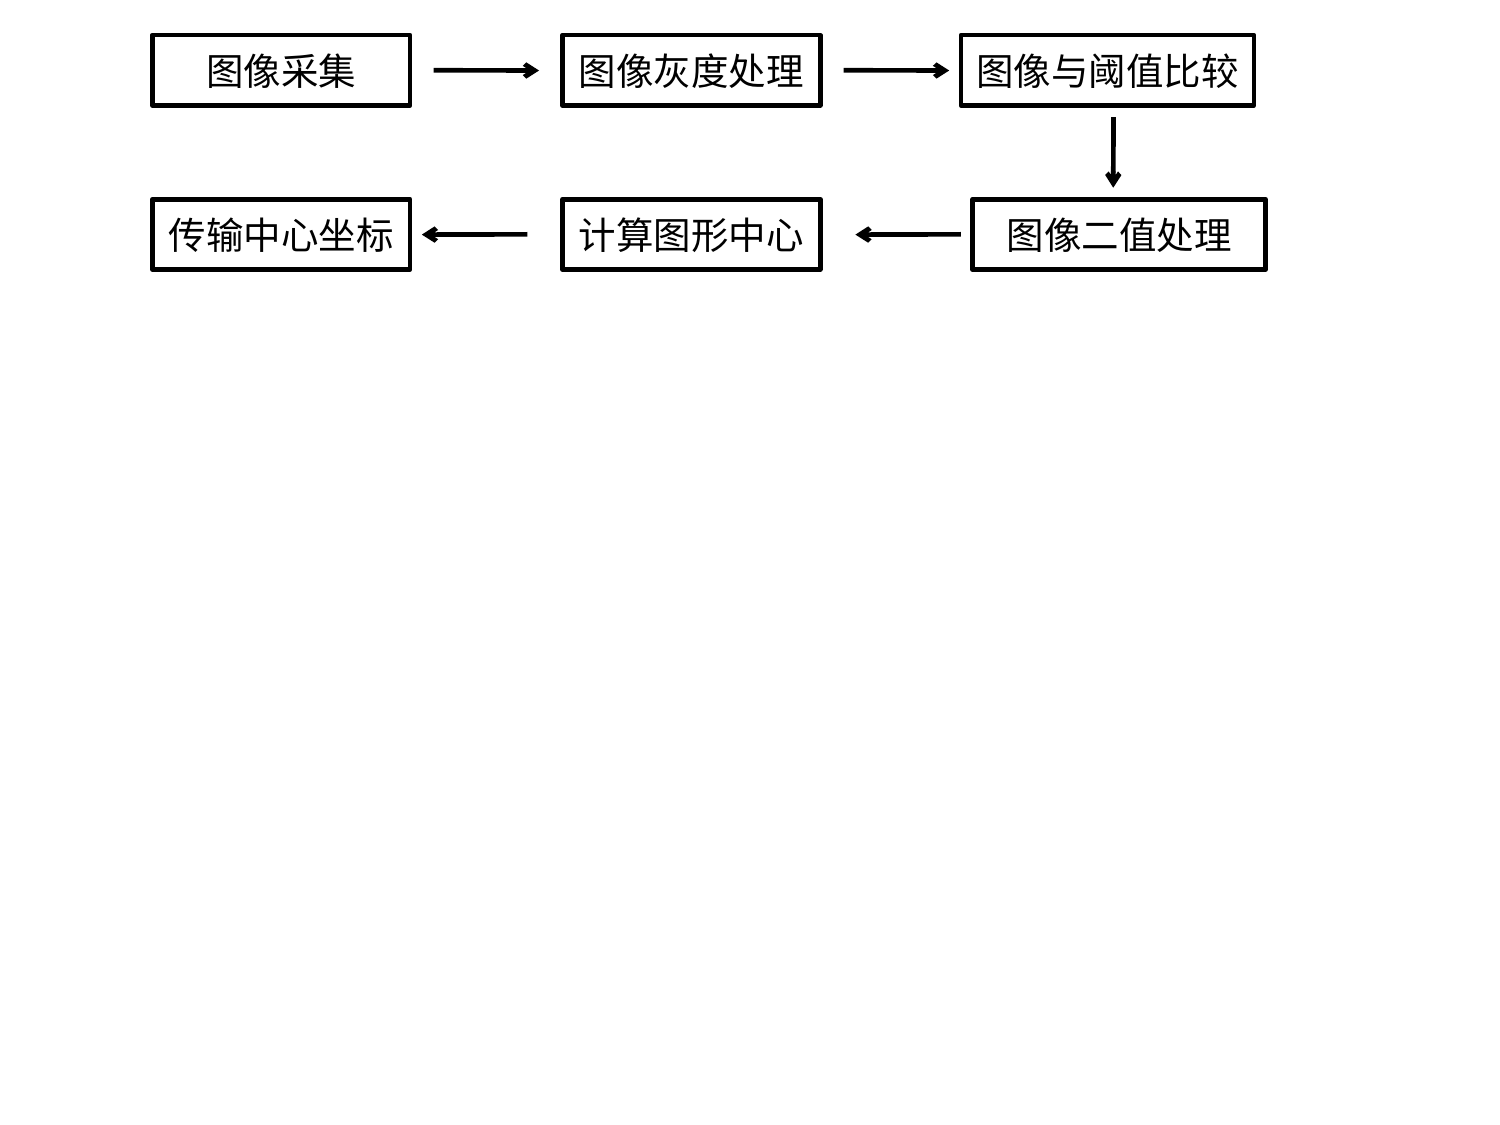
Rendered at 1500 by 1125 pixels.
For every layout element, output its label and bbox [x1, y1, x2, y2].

text_box [152, 34, 1266, 270]
